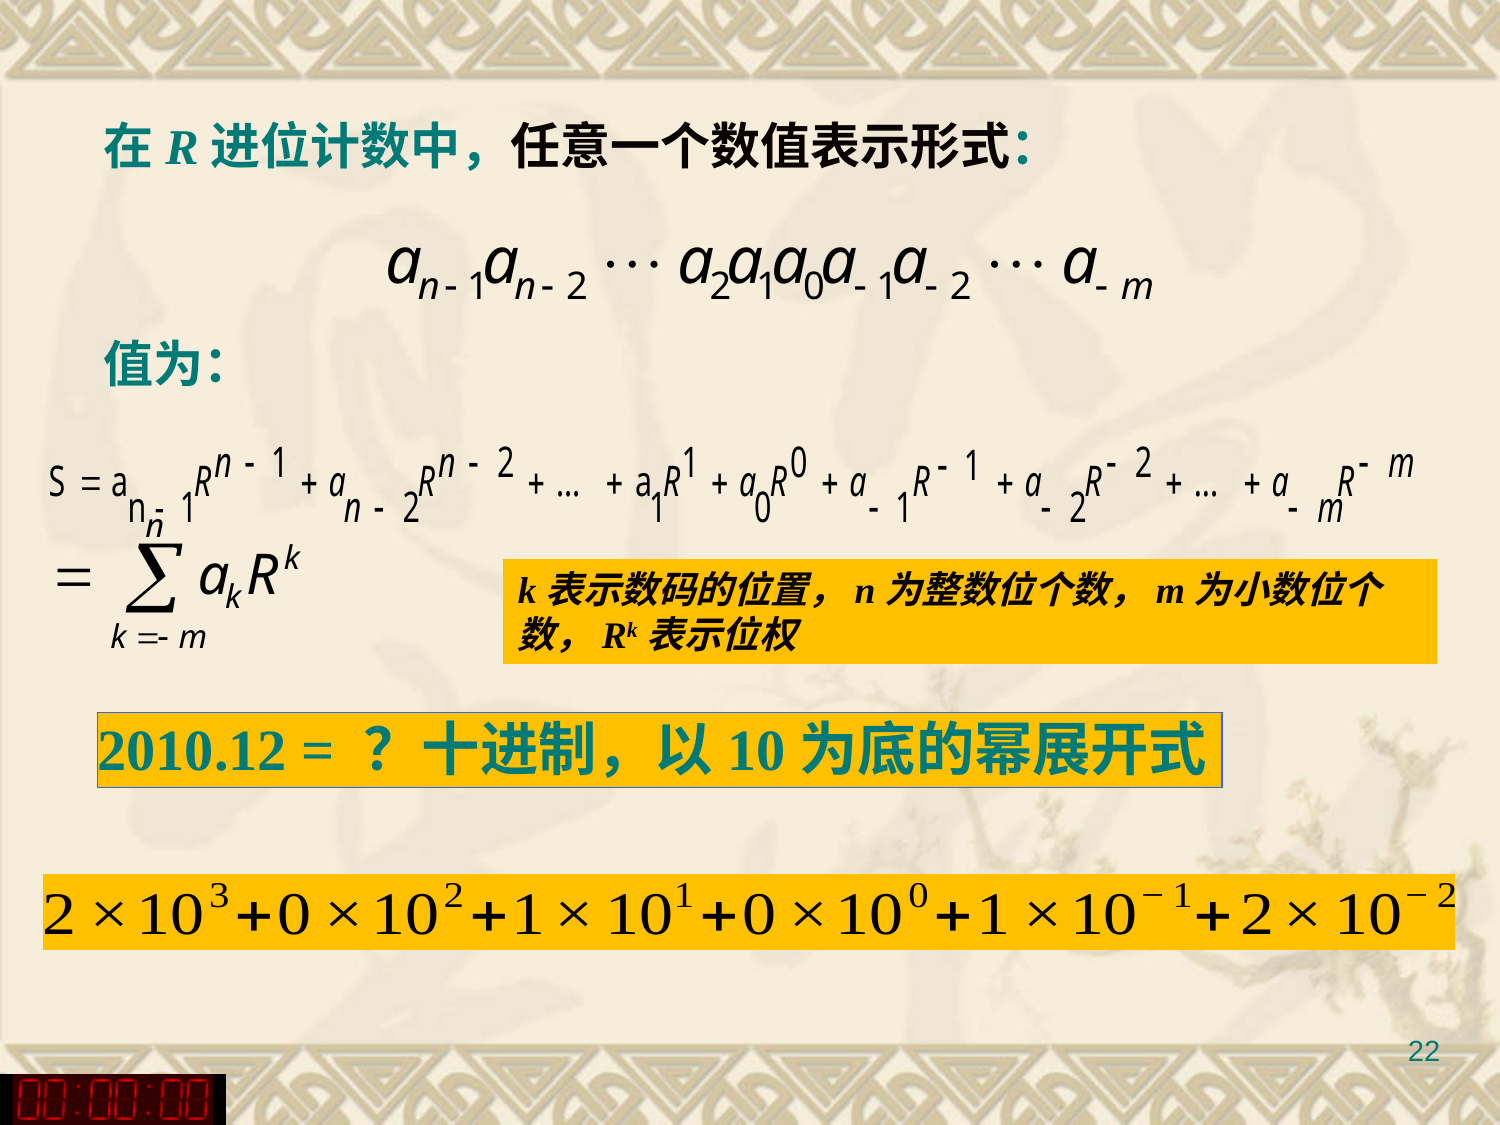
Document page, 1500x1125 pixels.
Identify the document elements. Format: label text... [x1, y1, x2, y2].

text_box 2010.12 = ？十进制，以10为底的幂展开式 [97, 712, 1223, 788]
text_box 在R进位计数中，任意一个数值表示形式： [88, 106, 1087, 182]
text_box 值为： [88, 324, 280, 400]
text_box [44, 408, 1413, 550]
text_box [379, 212, 1158, 311]
text_box k表示数码的位置，n为整数位个数，m为小数位个数，Rk表示位权 [503, 559, 1438, 664]
picture [0, 0, 1500, 1125]
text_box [42, 555, 320, 661]
slide_number 22 [1079, 1025, 1456, 1104]
